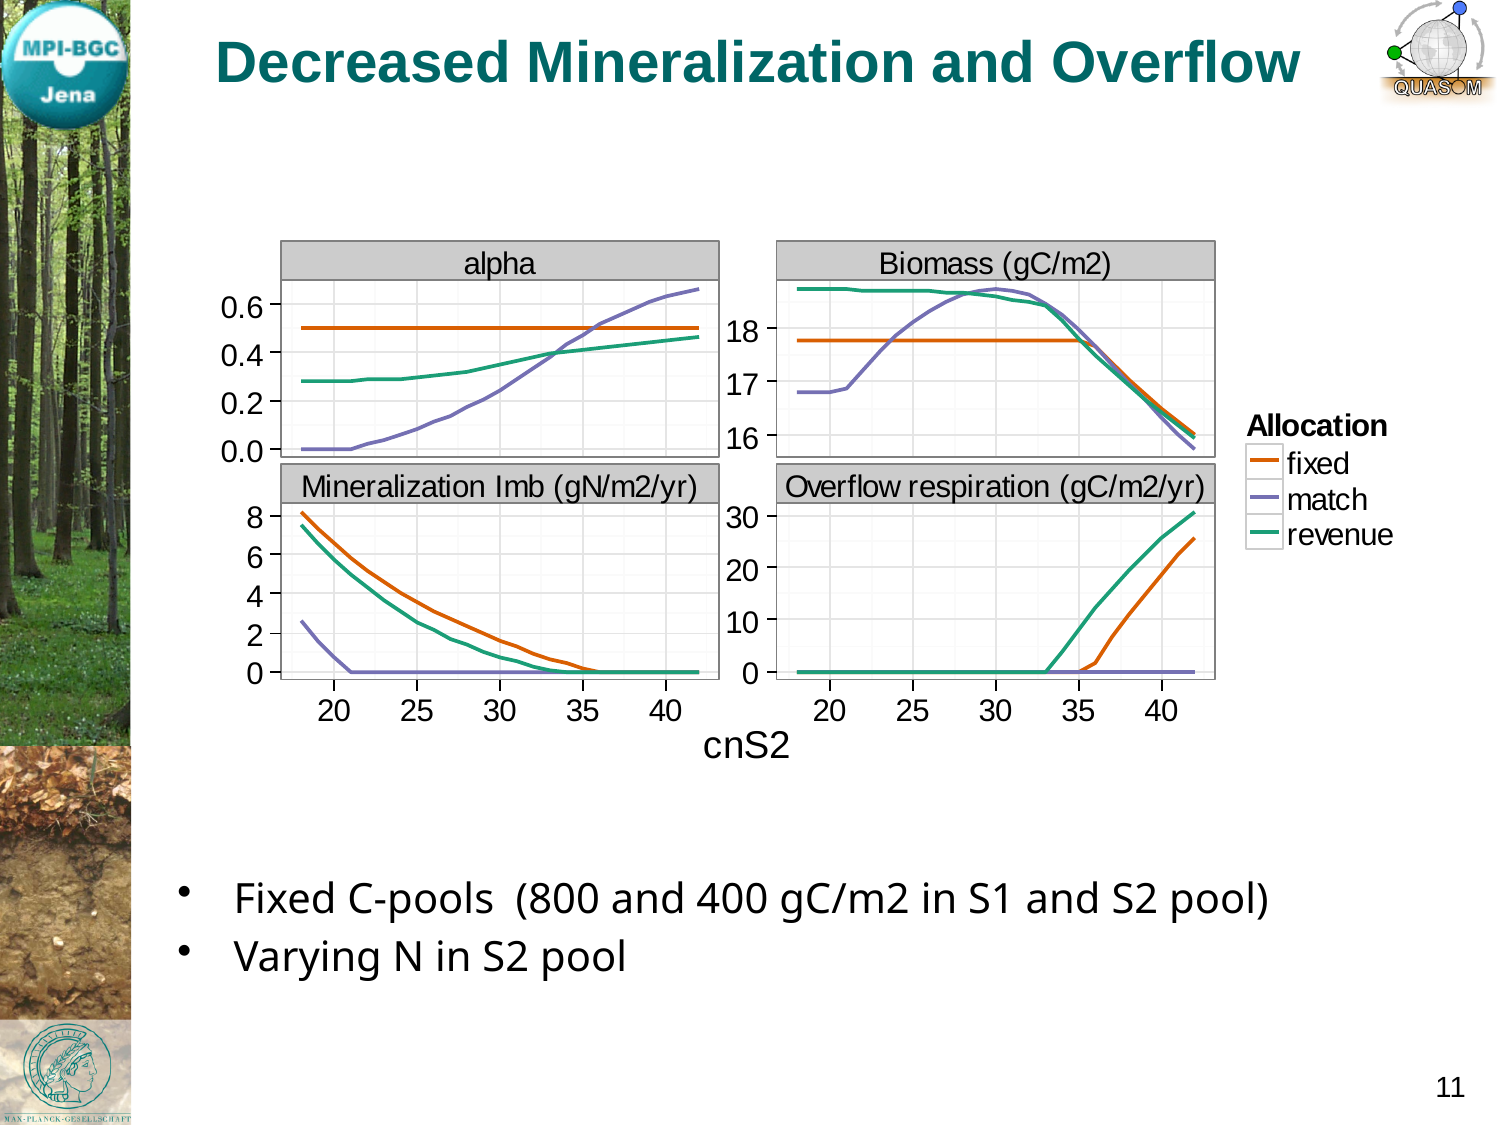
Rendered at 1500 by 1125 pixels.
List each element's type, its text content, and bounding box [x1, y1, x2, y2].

slide_number 11 [1379, 1060, 1482, 1106]
picture [1377, 0, 1500, 109]
picture [192, 213, 1455, 780]
title Decreased Mineralization and Overflow [140, 15, 1378, 104]
picture [0, 0, 136, 1125]
list Fixed C-pools (800 and 400 gC/m2 in S1 and S2 pool) Varying N in S2 pool [162, 863, 1482, 1047]
